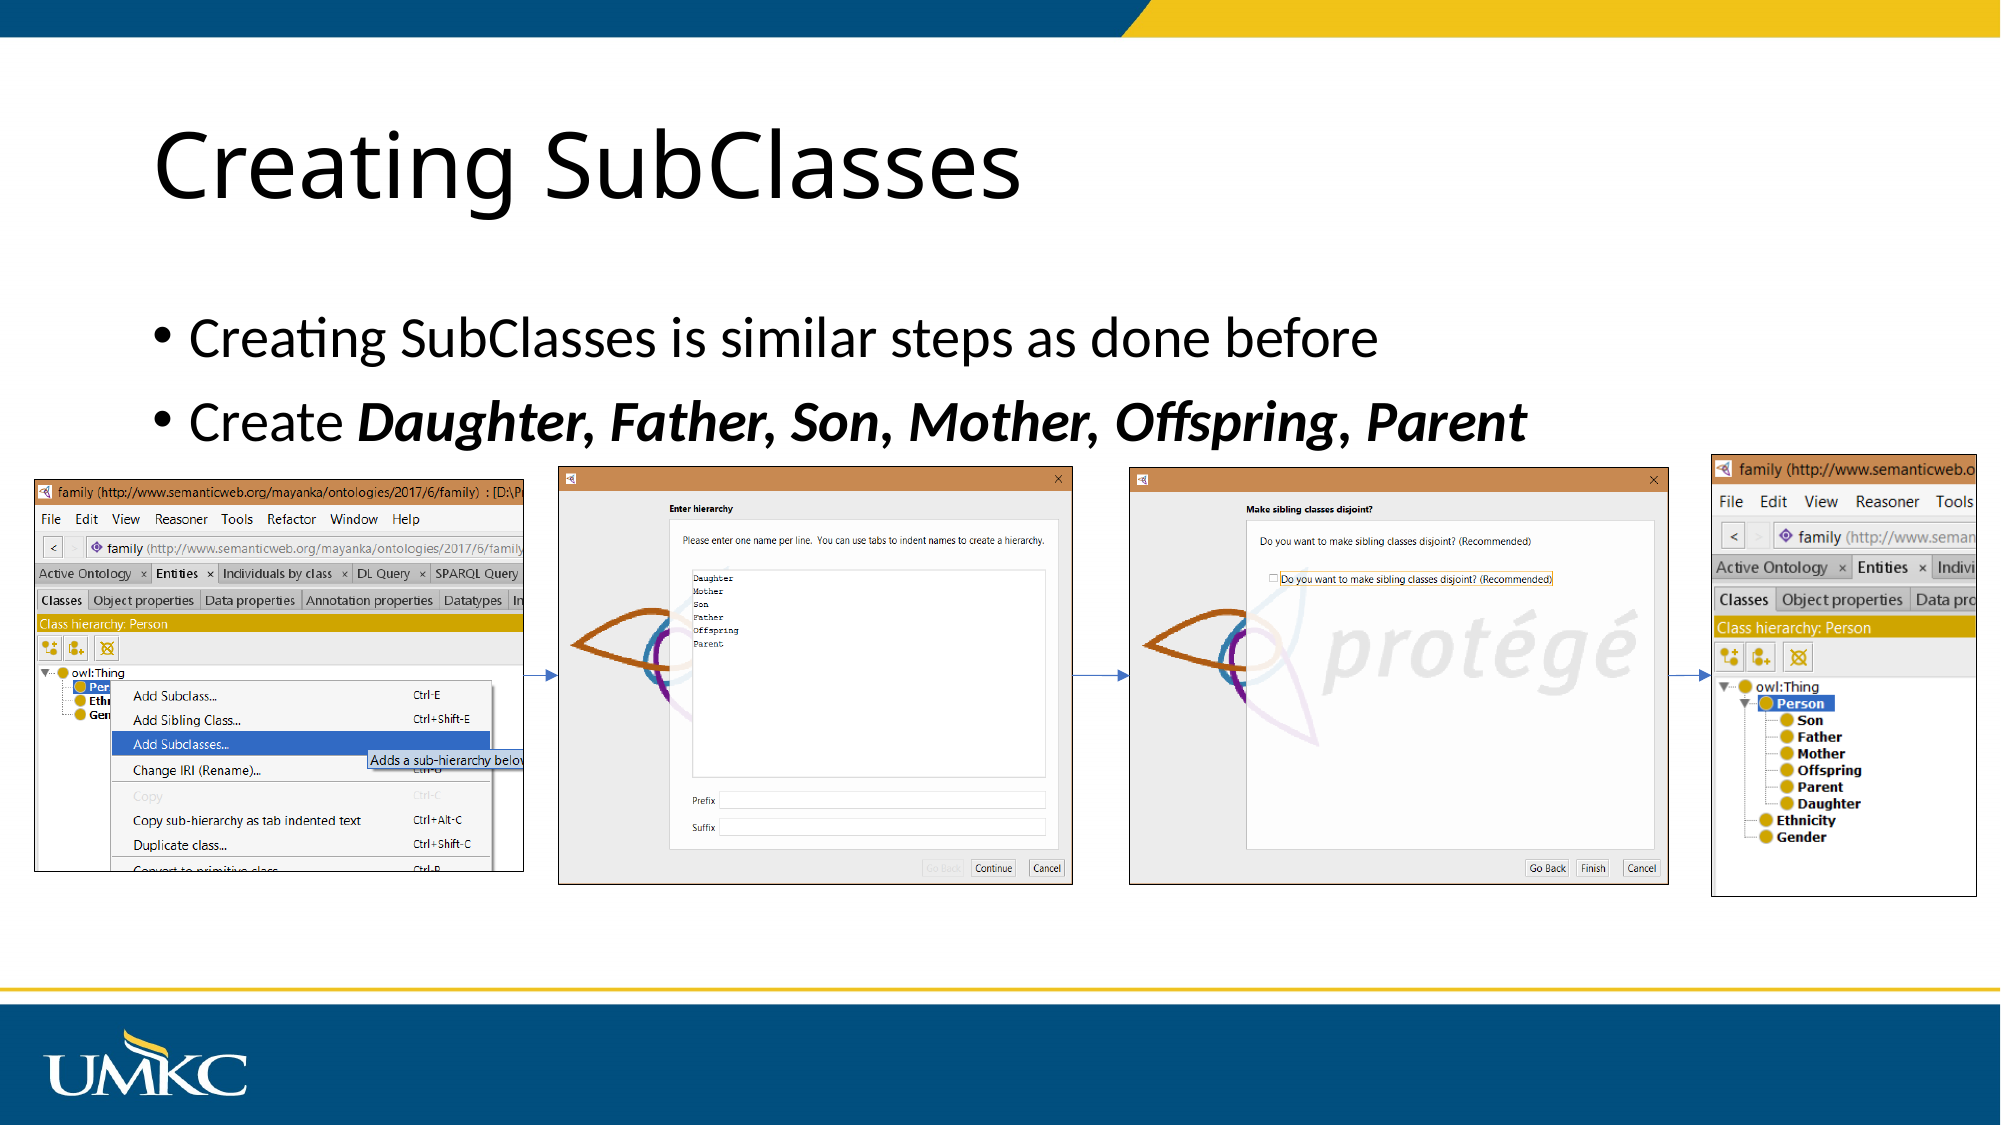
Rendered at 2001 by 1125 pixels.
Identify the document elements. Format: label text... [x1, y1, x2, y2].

picture [0, 0, 2001, 1125]
title Creating SubClasses [137, 59, 1863, 278]
list Creating SubClasses is similar steps as done before Create Daughter, Father, Son, Mother, Offspring, Parent [137, 299, 1863, 675]
list Creating SubClasses is similar steps as done before Create Daughter, Father, Son, Mother, Offspring, Parent [137, 676, 1863, 1014]
